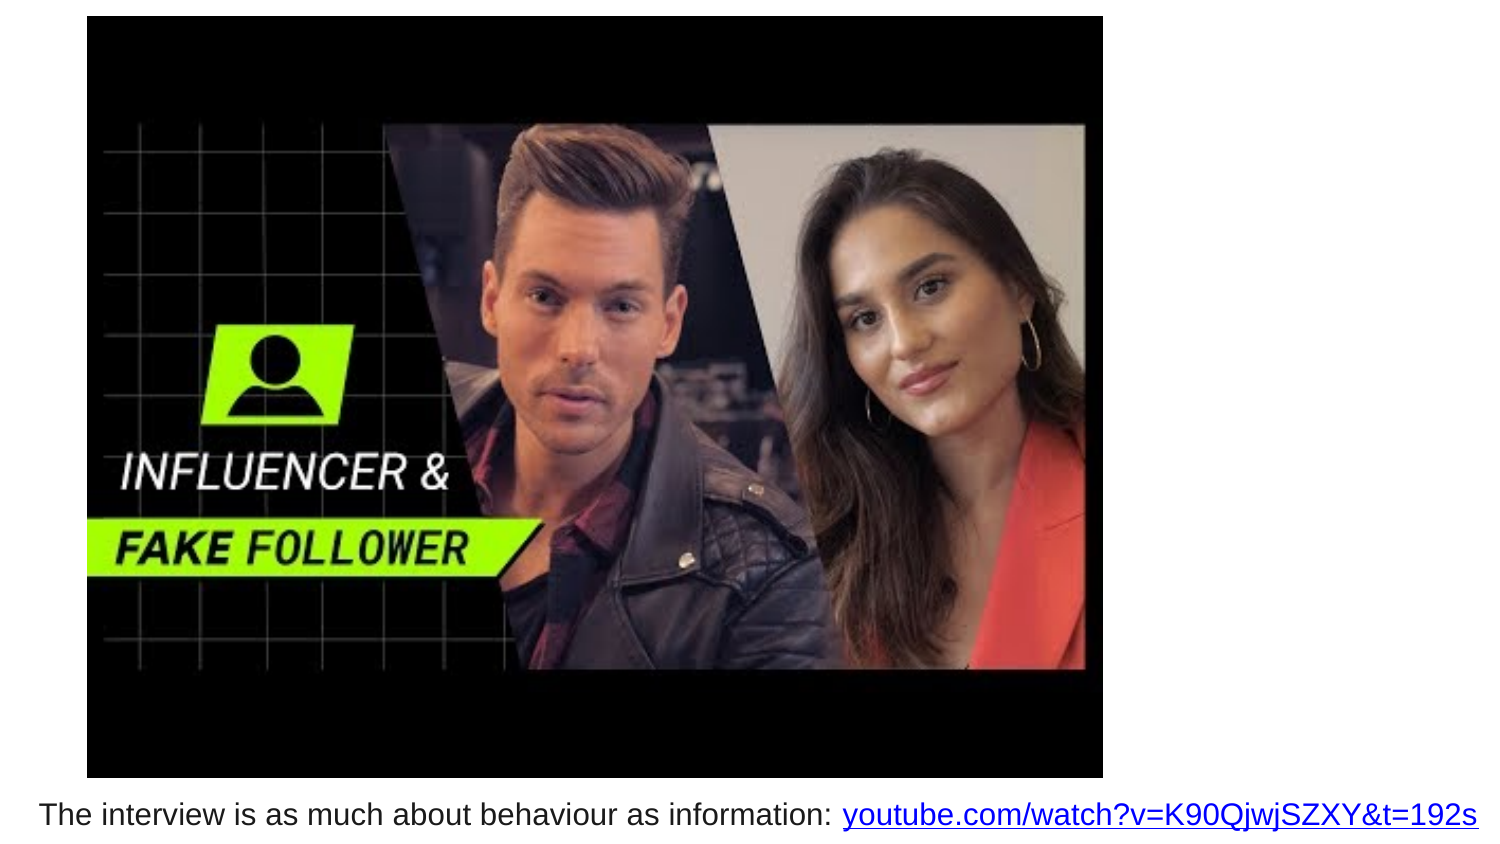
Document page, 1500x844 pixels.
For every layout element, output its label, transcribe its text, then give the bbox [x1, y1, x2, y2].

picture [87, 15, 1103, 778]
text_box The interview is as much about behaviour as information: youtube.com/watch?v=K90QjwjSZXY&t=192s [0, 777, 1500, 844]
